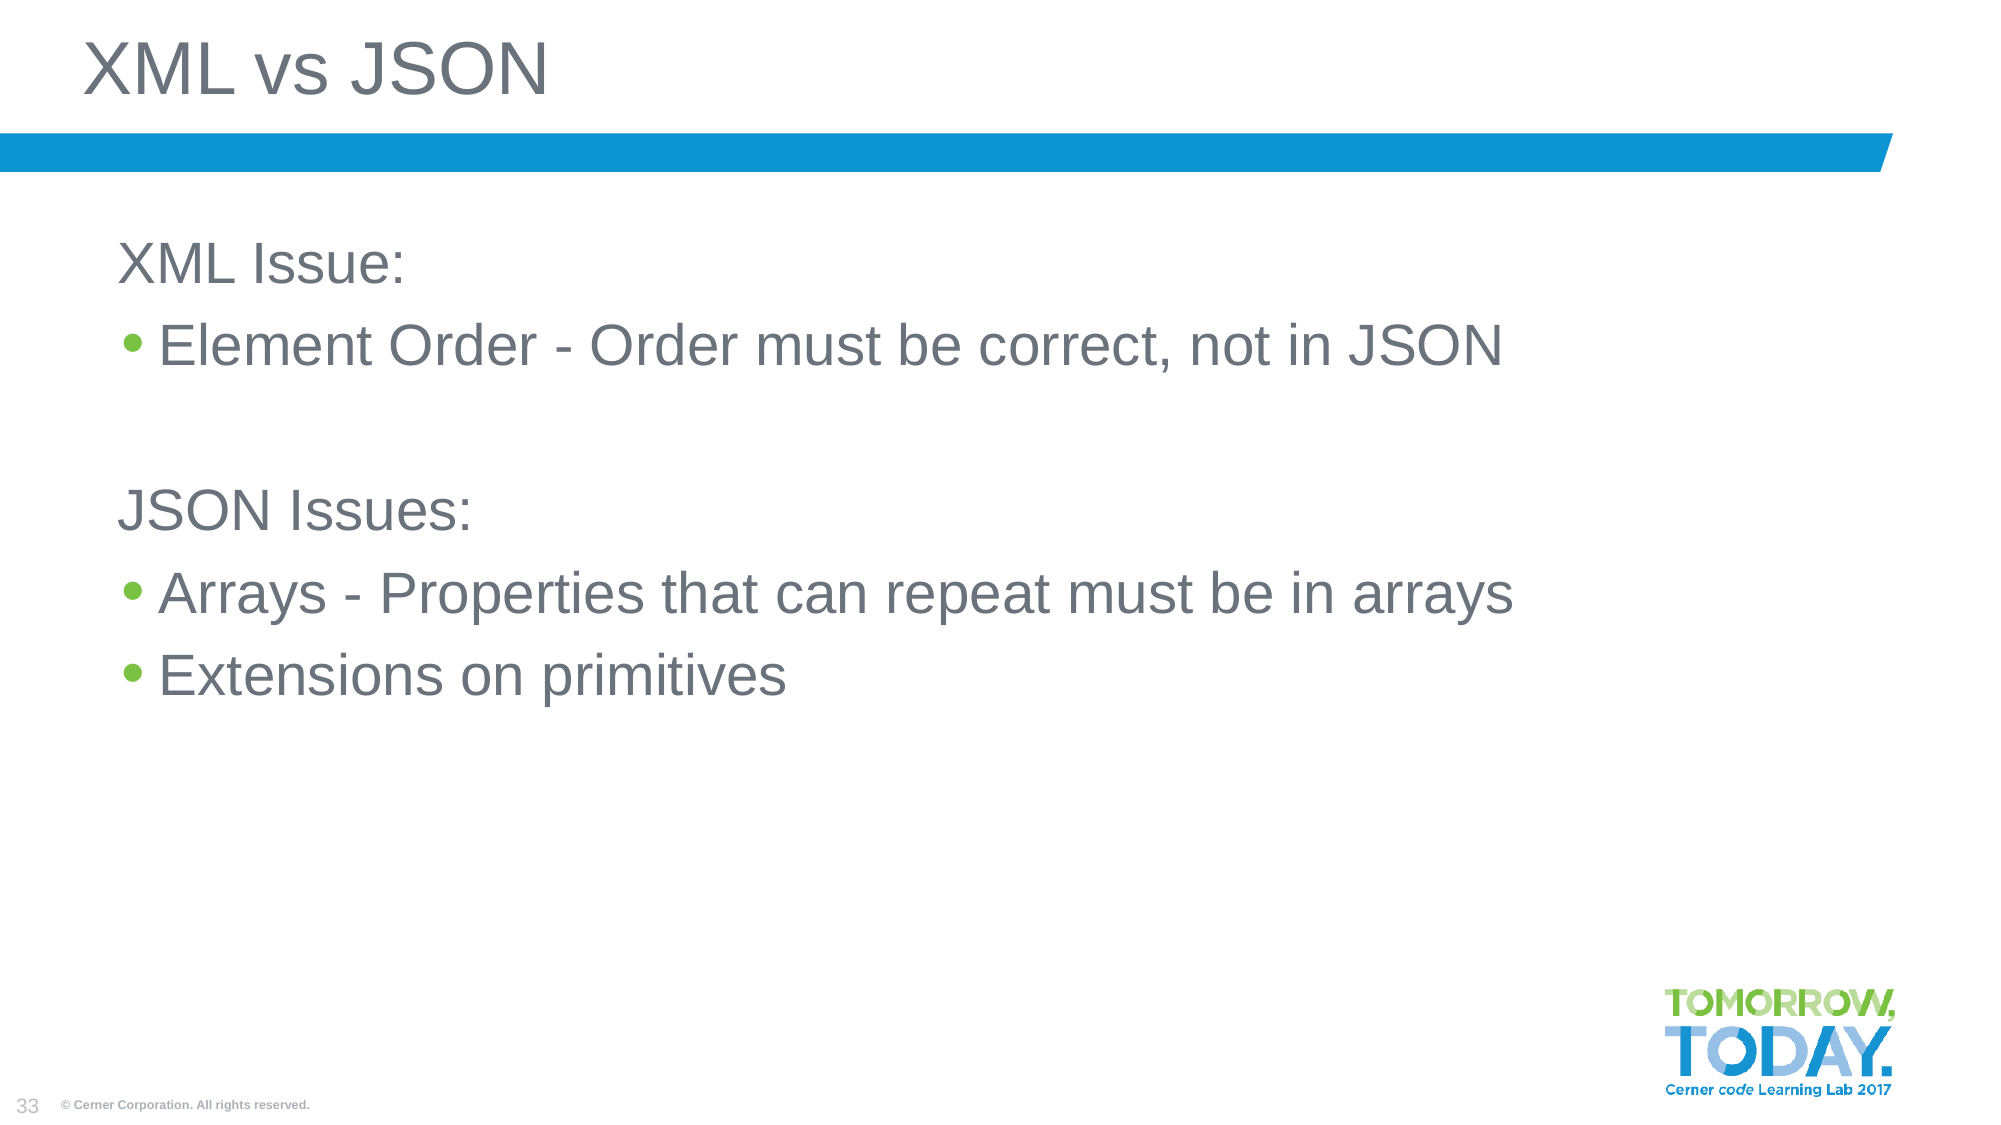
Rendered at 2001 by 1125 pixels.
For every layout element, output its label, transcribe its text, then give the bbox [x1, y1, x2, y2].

title XML vs JSON [67, 0, 1793, 142]
list XML Issue: Element Order - Order must be correct, not in JSON JSON Issues: Arrays - Properties that can repeat must be in arrays Extensions on primitives [69, 210, 1794, 953]
picture [1602, 955, 1954, 1125]
